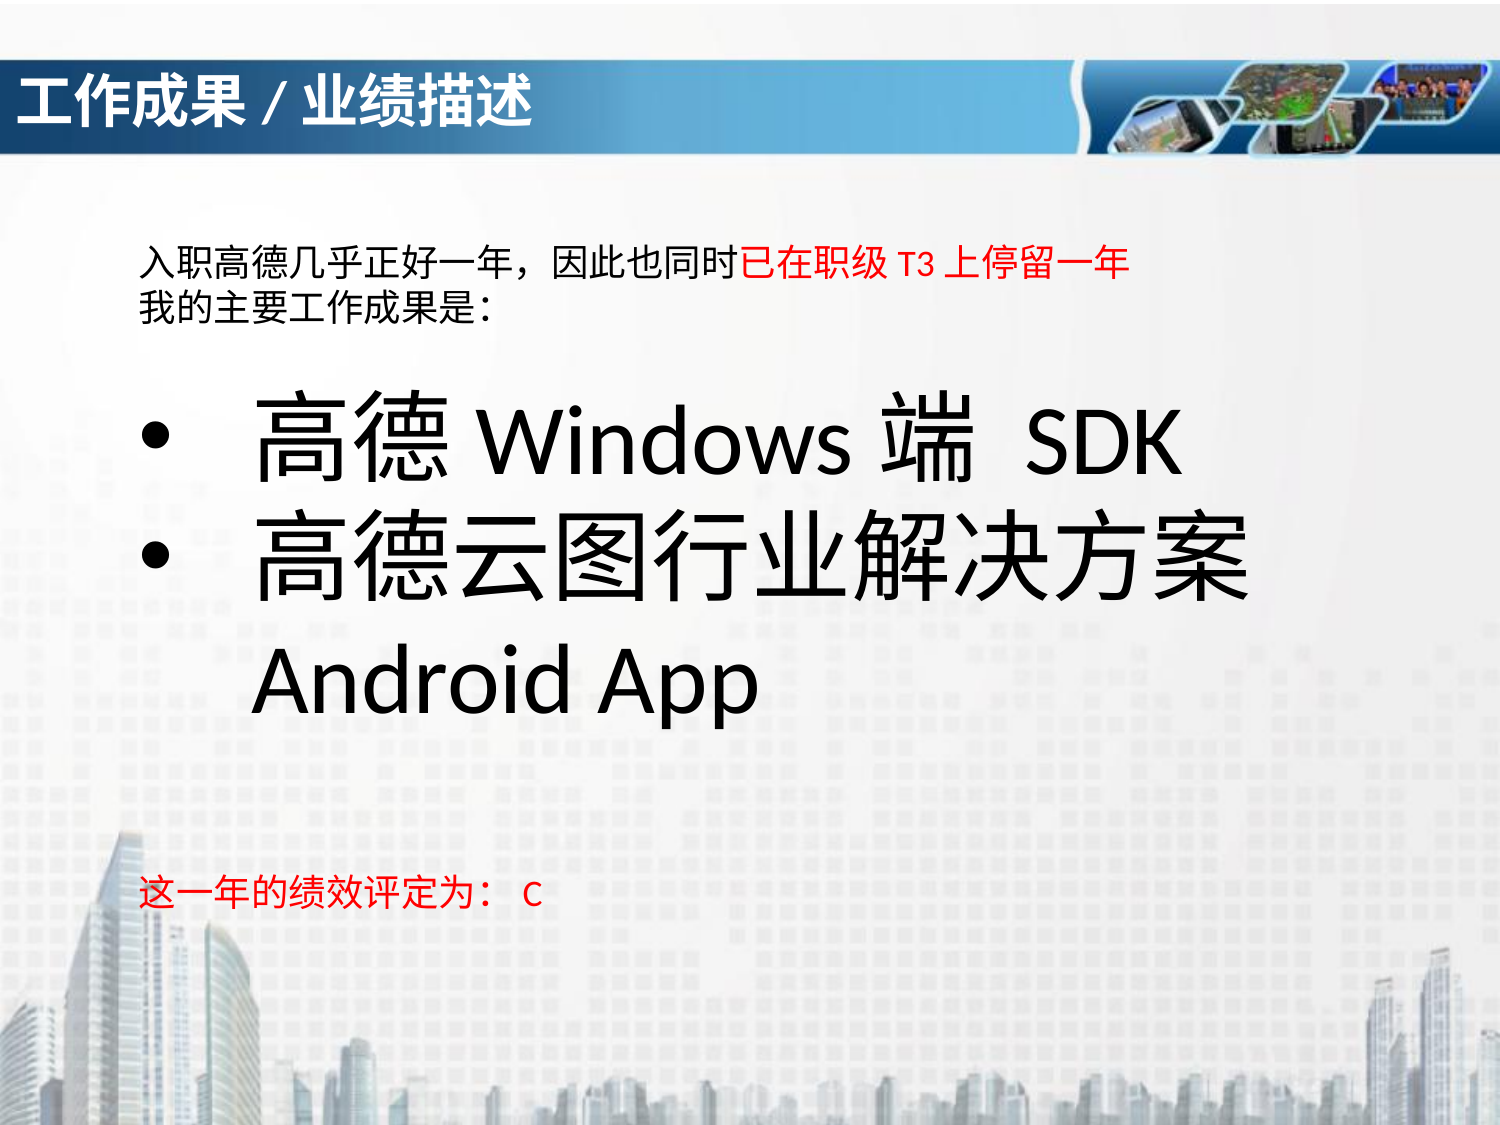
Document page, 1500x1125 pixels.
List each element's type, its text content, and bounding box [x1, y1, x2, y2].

title 工作成果/业绩描述 [0, 45, 1436, 153]
text_box 入职高德几乎正好一年，因此也同时已在职级T3上停留一年 我的主要工作成果是： 高德Windows端 SDK 高德云图行业解决方案Android App 这一年的绩效评定为：C [123, 231, 1388, 1057]
picture [0, 4, 1500, 1125]
